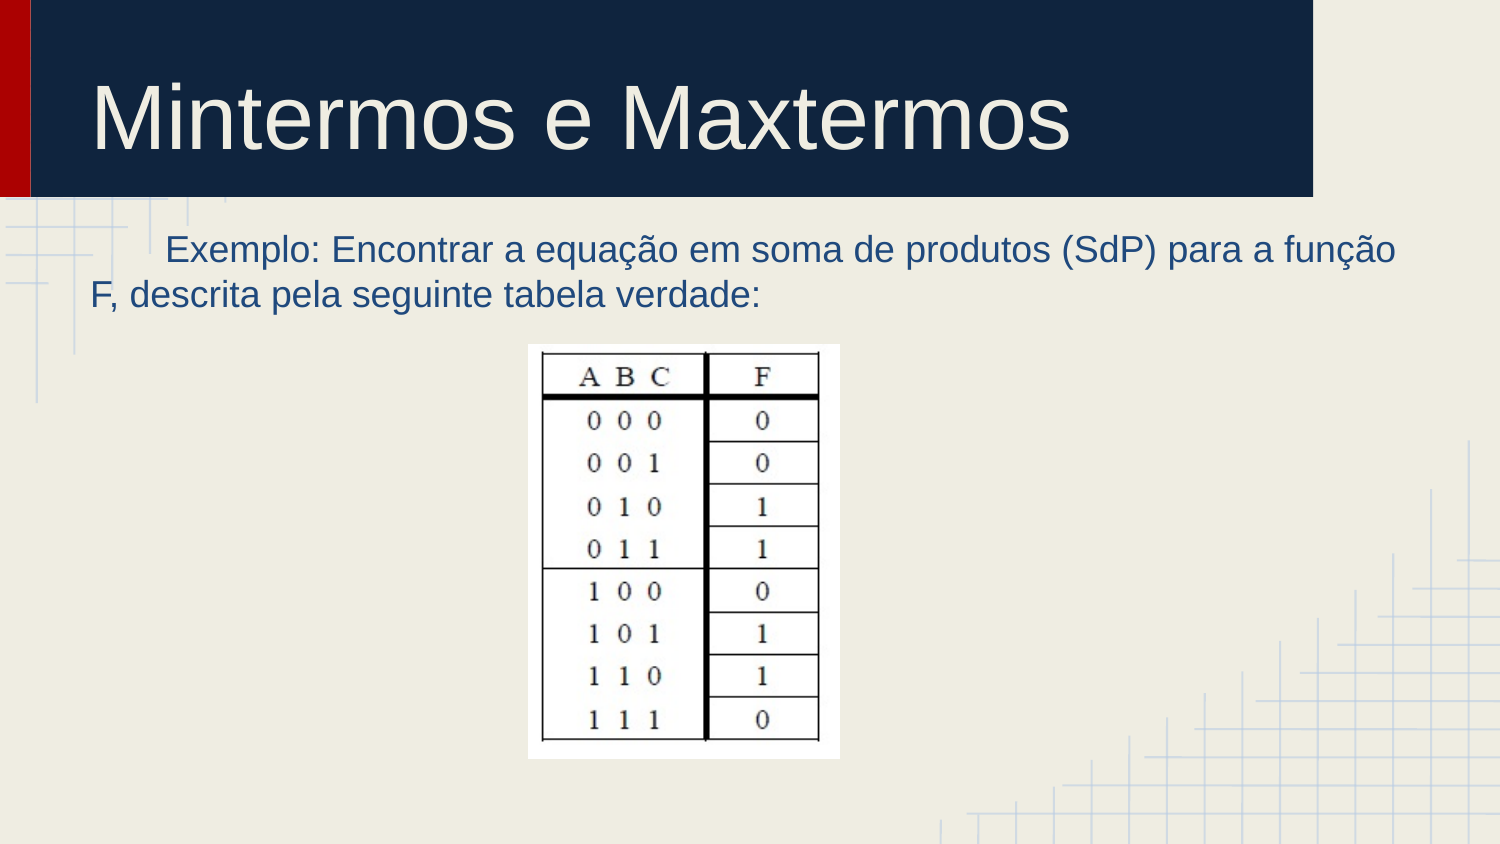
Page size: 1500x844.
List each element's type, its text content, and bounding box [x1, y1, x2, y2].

picture [528, 343, 841, 759]
list Exemplo: Encontrar a equação em soma de produtos (SdP) para a função F, descrita pela seguinte tabela verdade: [75, 209, 1425, 806]
title Mintermos e Maxtermos [75, 16, 1276, 183]
